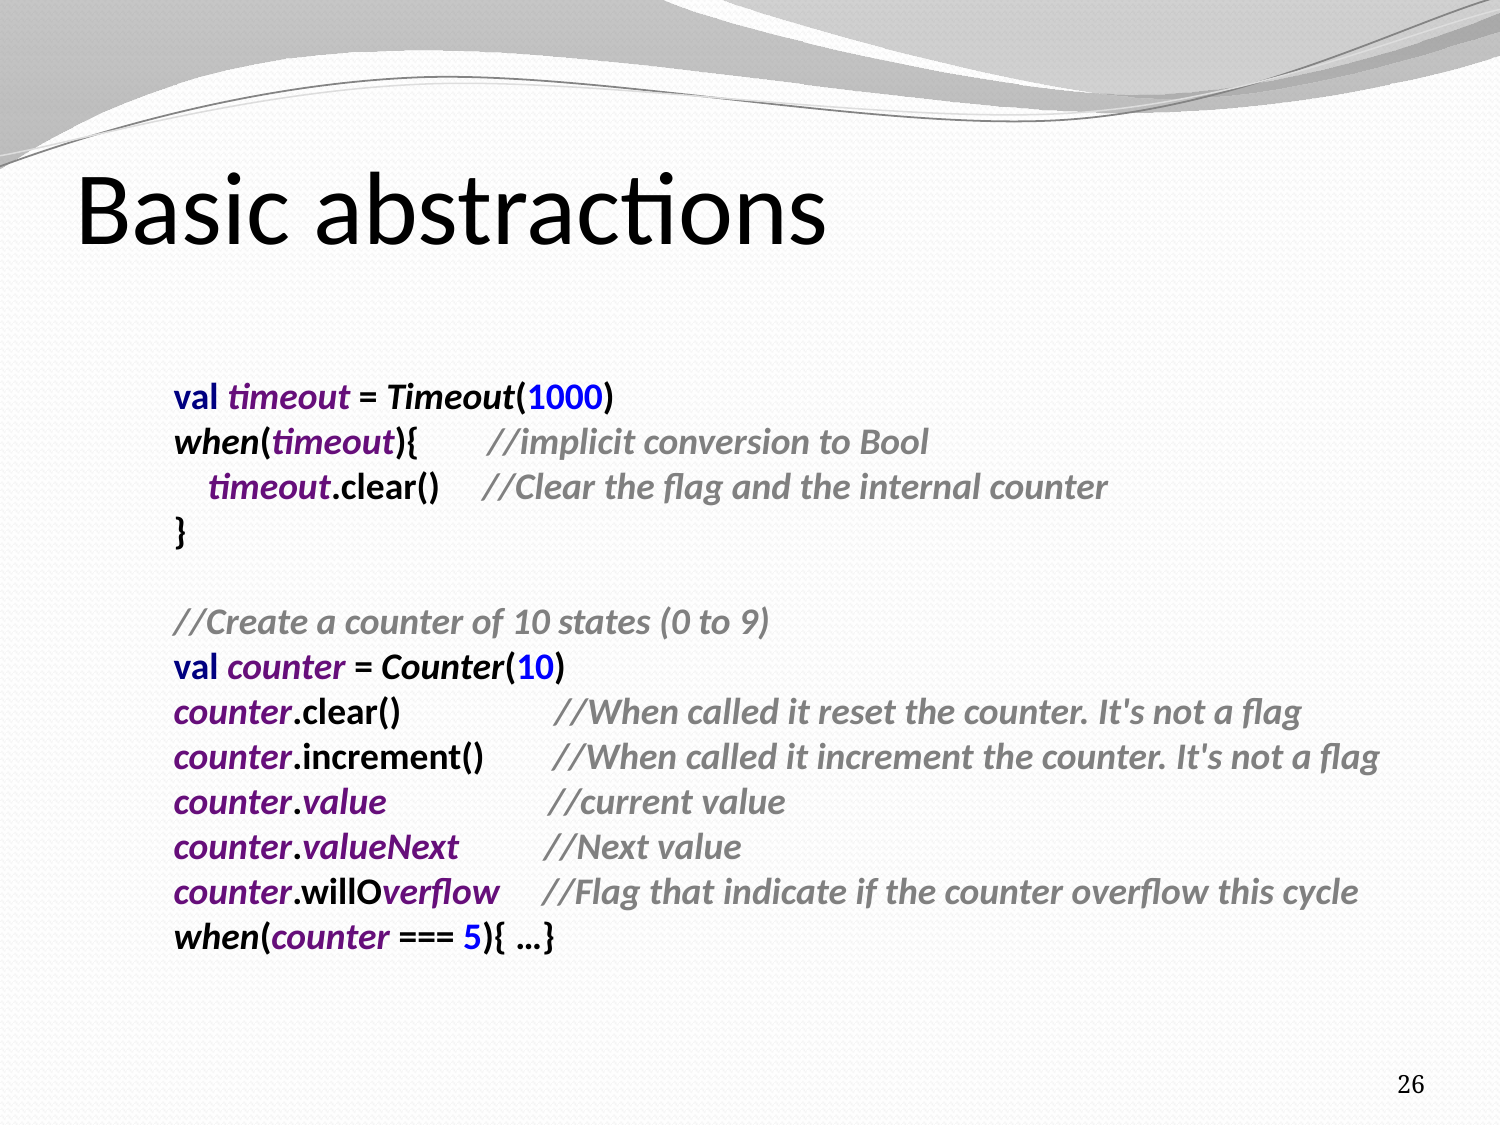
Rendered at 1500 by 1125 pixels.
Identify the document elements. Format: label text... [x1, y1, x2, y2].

text_box val timeout = Timeout(1000) when(timeout){ //implicit conversion to Bool timeout.clear() //Clear the flag and the internal counter } //Create a counter of 10 states (0 to 9) val counter = Counter(10) counter.clear() //When called it reset the counter. It's not a flag counter.increment() //When called it increment the counter. It's not a flag counter.value //current value counter.valueNext //Next value counter.willOverflow //Flag that indicate if the counter overflow this cycle when(counter === 5){ …} [158, 364, 1397, 965]
slide_number 26 [1299, 1042, 1425, 1103]
title Basic abstractions [75, 78, 1425, 266]
